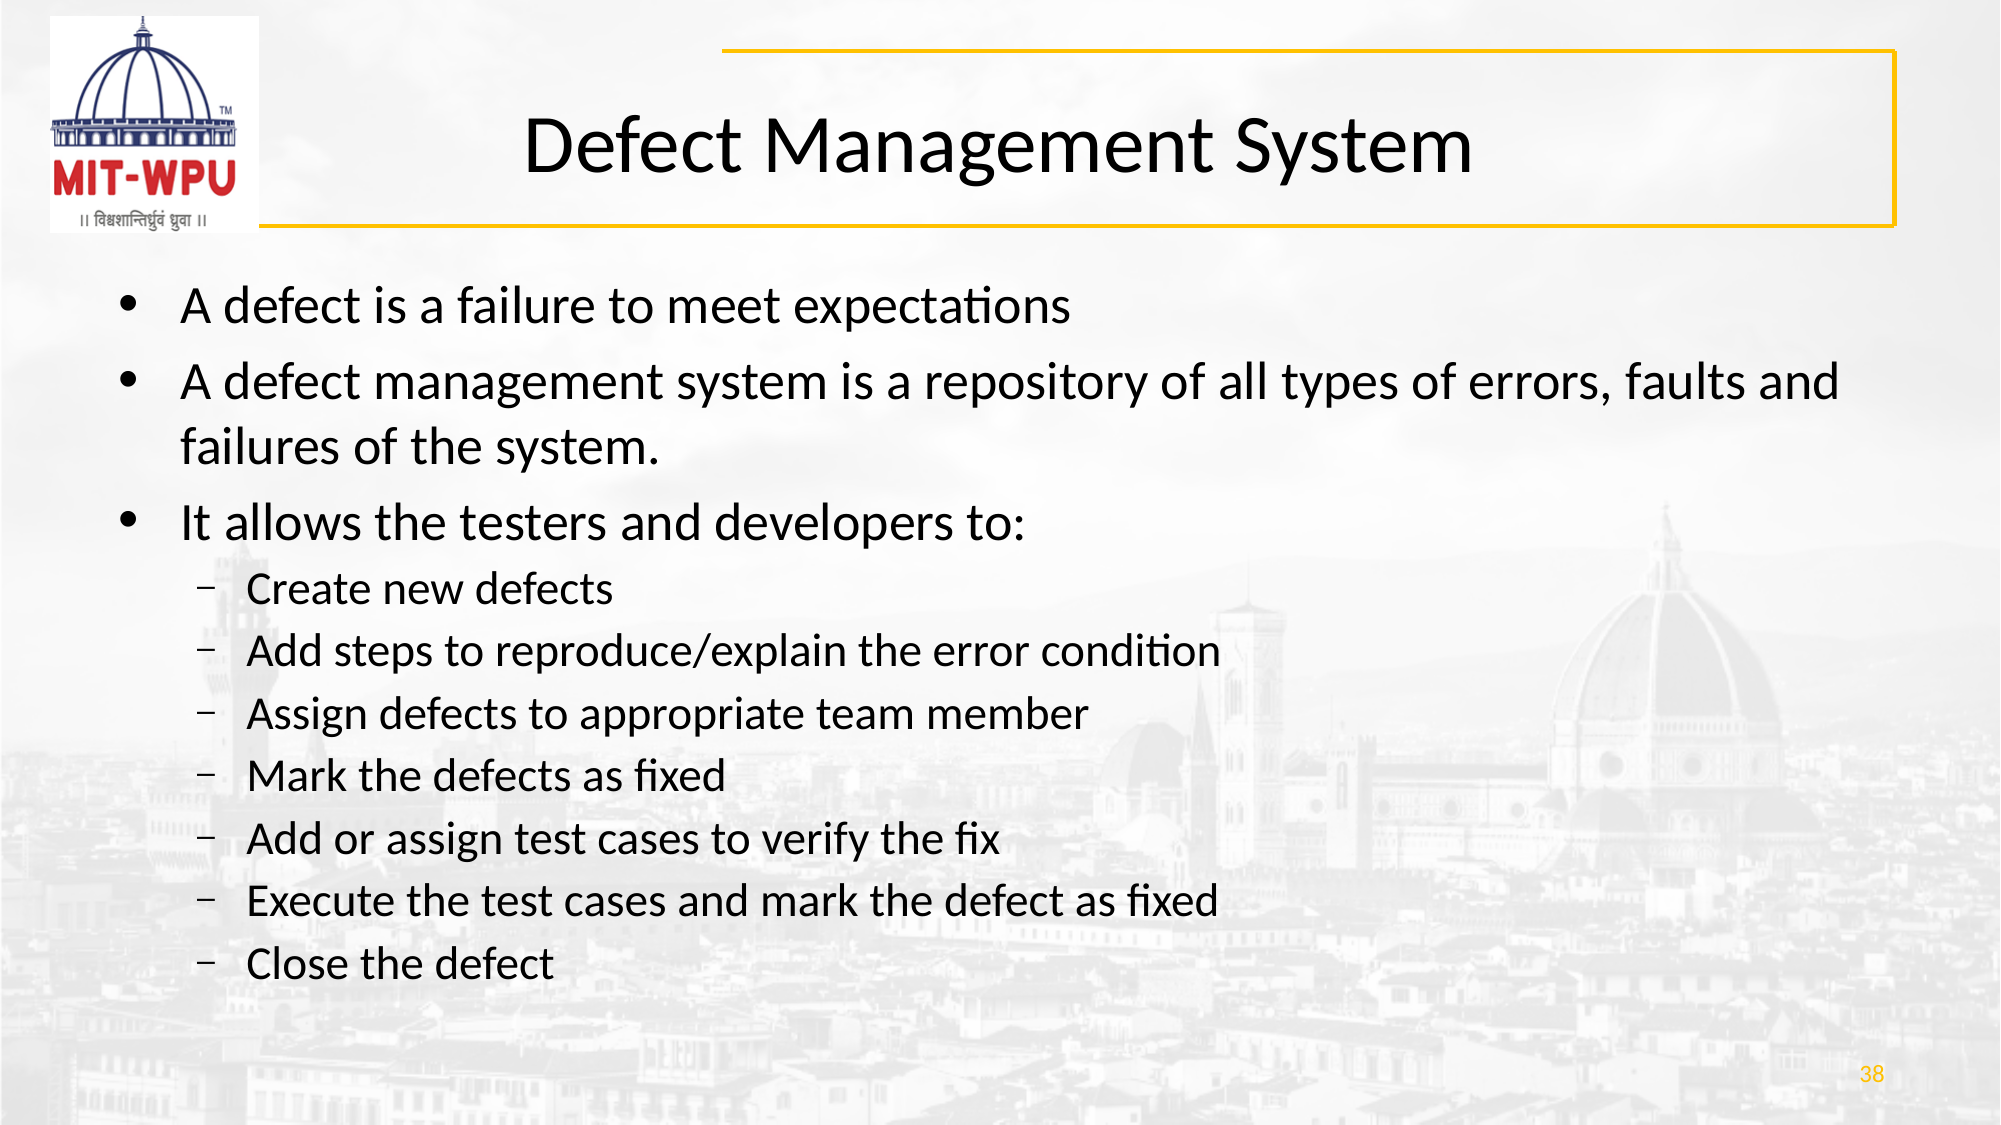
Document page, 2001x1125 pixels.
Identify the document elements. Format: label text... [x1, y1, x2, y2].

picture [50, 16, 259, 233]
title Defect Management System [99, 45, 1900, 233]
list A defect is a failure to meet expectations A defect management system is a repository of all types of errors, faults and failures of the system. It allows the testers and developers to: Create new defects Add steps to reproduce/explain the error condition Assign defects to appropriate team member Mark the defects as fixed Add or assign test cases to verify the fix Execute the test cases and mark the defect as fixed Close the defect [99, 262, 1900, 1005]
slide_number ‹#› [1433, 1042, 1900, 1103]
